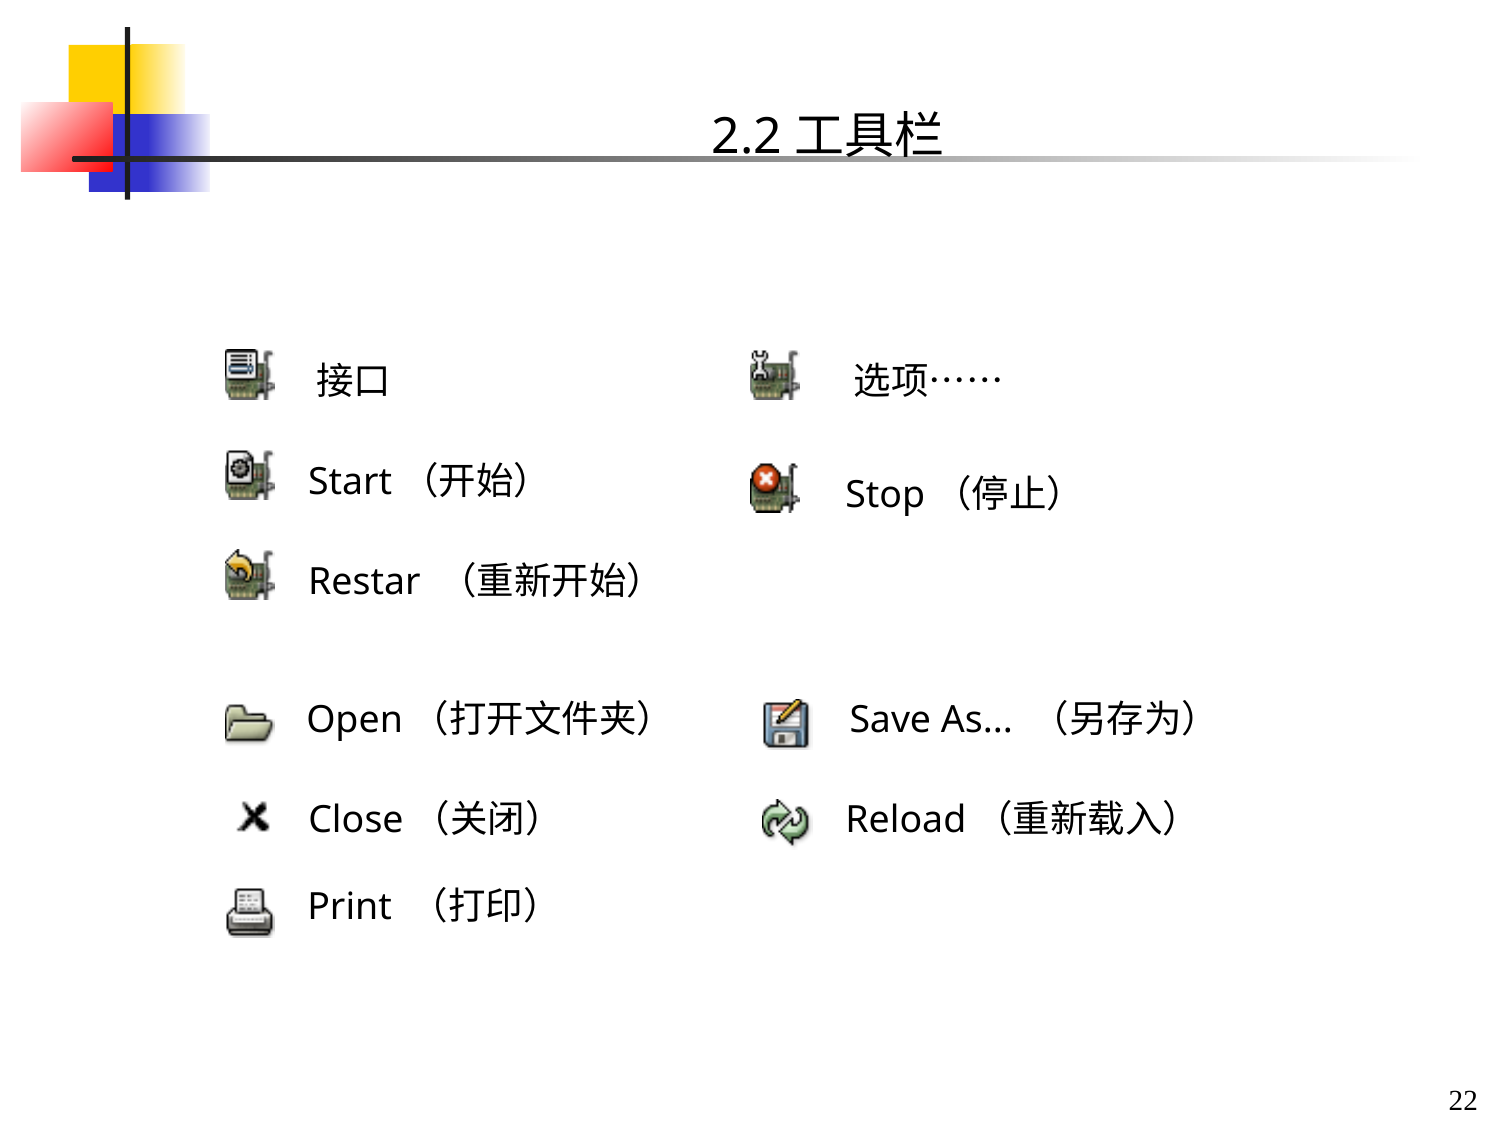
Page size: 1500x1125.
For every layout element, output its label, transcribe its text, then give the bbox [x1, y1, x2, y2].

text_box Save As... （另存为） [834, 687, 1235, 748]
picture [224, 887, 275, 938]
picture [224, 787, 288, 850]
picture [762, 699, 813, 750]
text_box Open（打开文件夹） [291, 687, 690, 748]
picture [762, 799, 813, 851]
title 2.2工具栏 [188, 16, 1468, 172]
text_box Start（开始） [293, 449, 566, 510]
text_box Close（关闭） [293, 787, 587, 848]
text_box Reload（重新载入） [830, 787, 1224, 848]
text_box Print （打印） [292, 874, 576, 935]
text_box 选项…… [839, 349, 1028, 410]
text_box Stop（停止） [830, 462, 1099, 523]
picture [749, 349, 800, 401]
picture [224, 699, 275, 750]
picture [749, 462, 800, 513]
picture [224, 449, 275, 500]
text_box 接口 [301, 349, 415, 410]
text_box Restar （重新开始） [293, 549, 679, 610]
picture [224, 549, 275, 600]
picture [224, 349, 275, 401]
